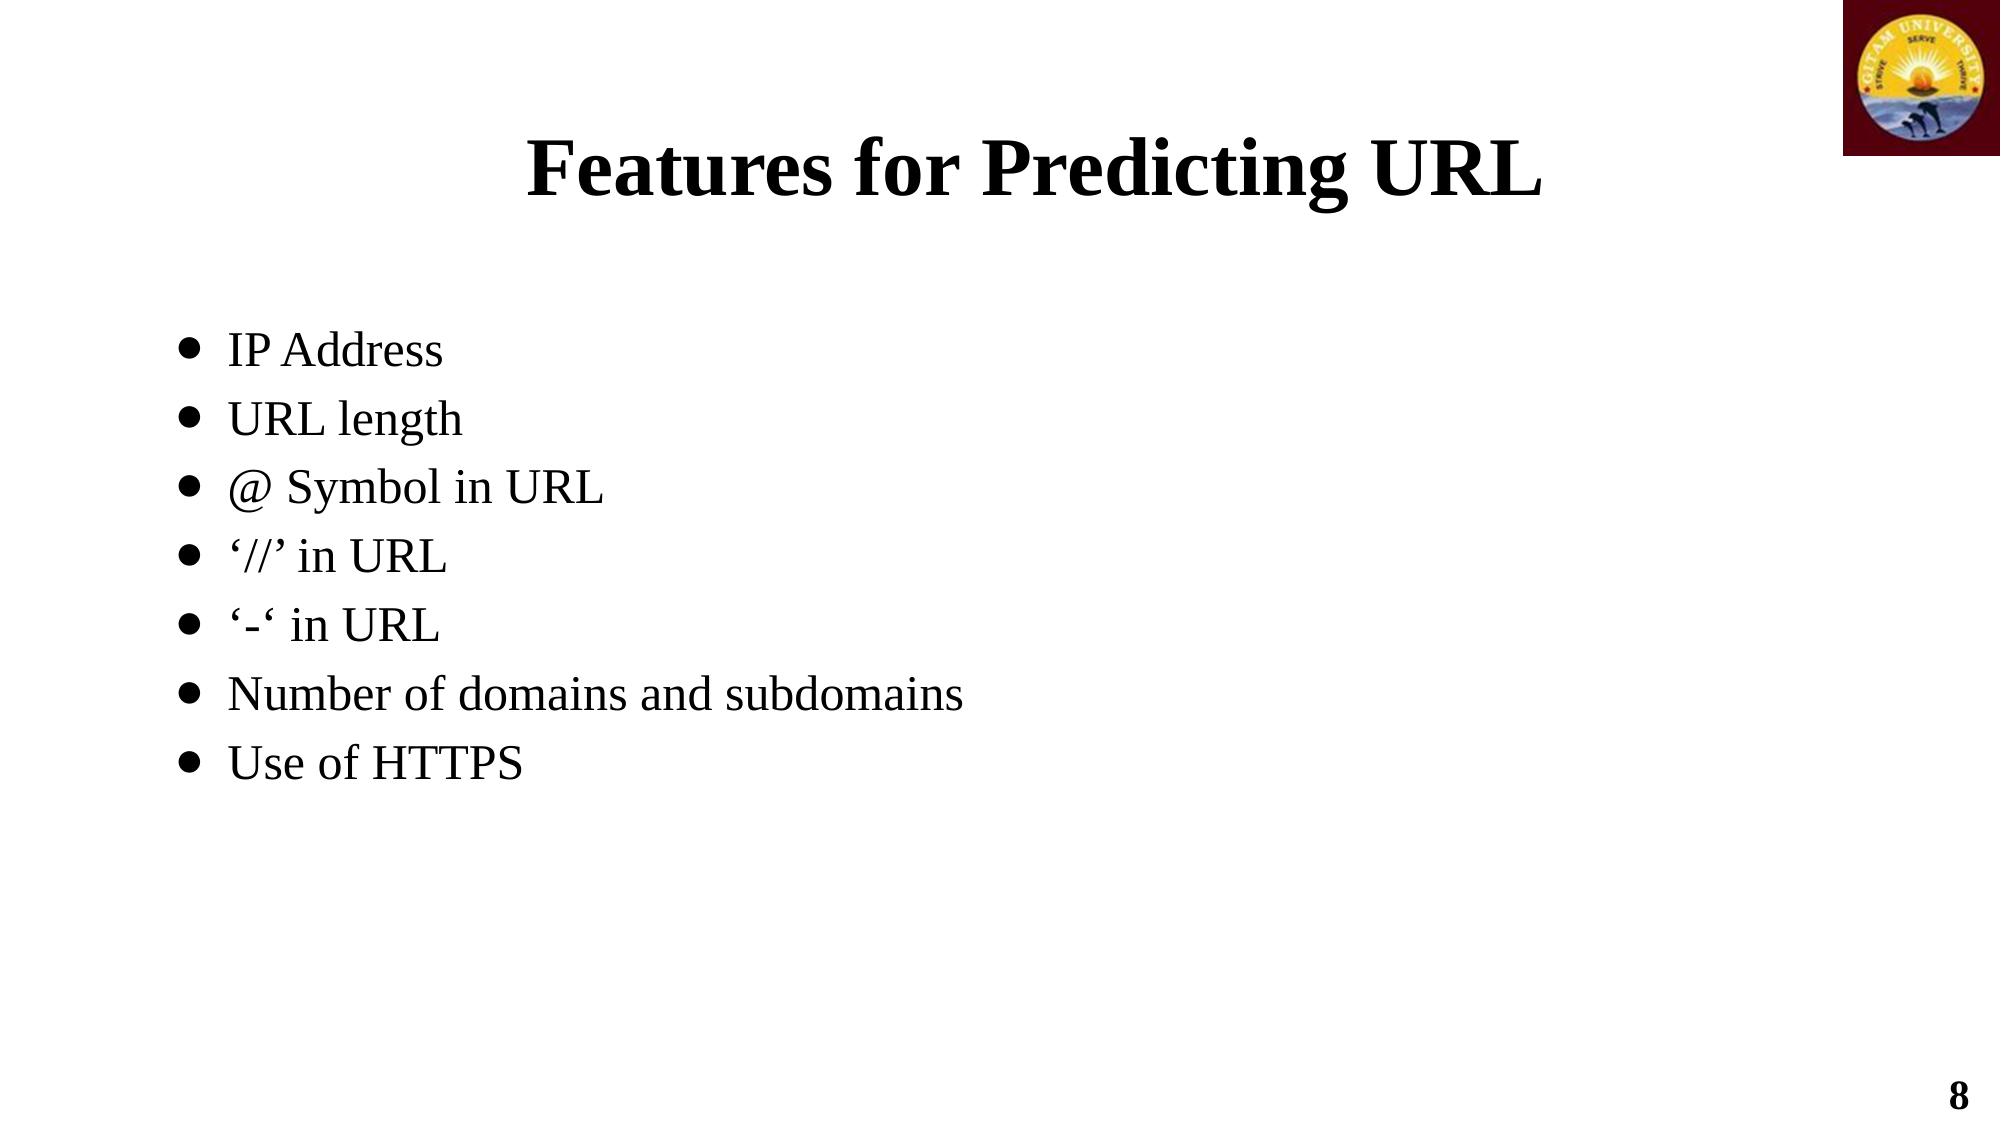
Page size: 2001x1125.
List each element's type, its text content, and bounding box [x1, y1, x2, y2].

picture [1843, 0, 2000, 156]
list IP Address URL length @ Symbol in URL ‘//’ in URL ‘-‘ in URL Number of domains and subdomains Use of HTTPS [137, 299, 1863, 1014]
table_header 8 [1935, 1066, 1999, 1124]
title Features for Predicting URL [137, 59, 1863, 278]
